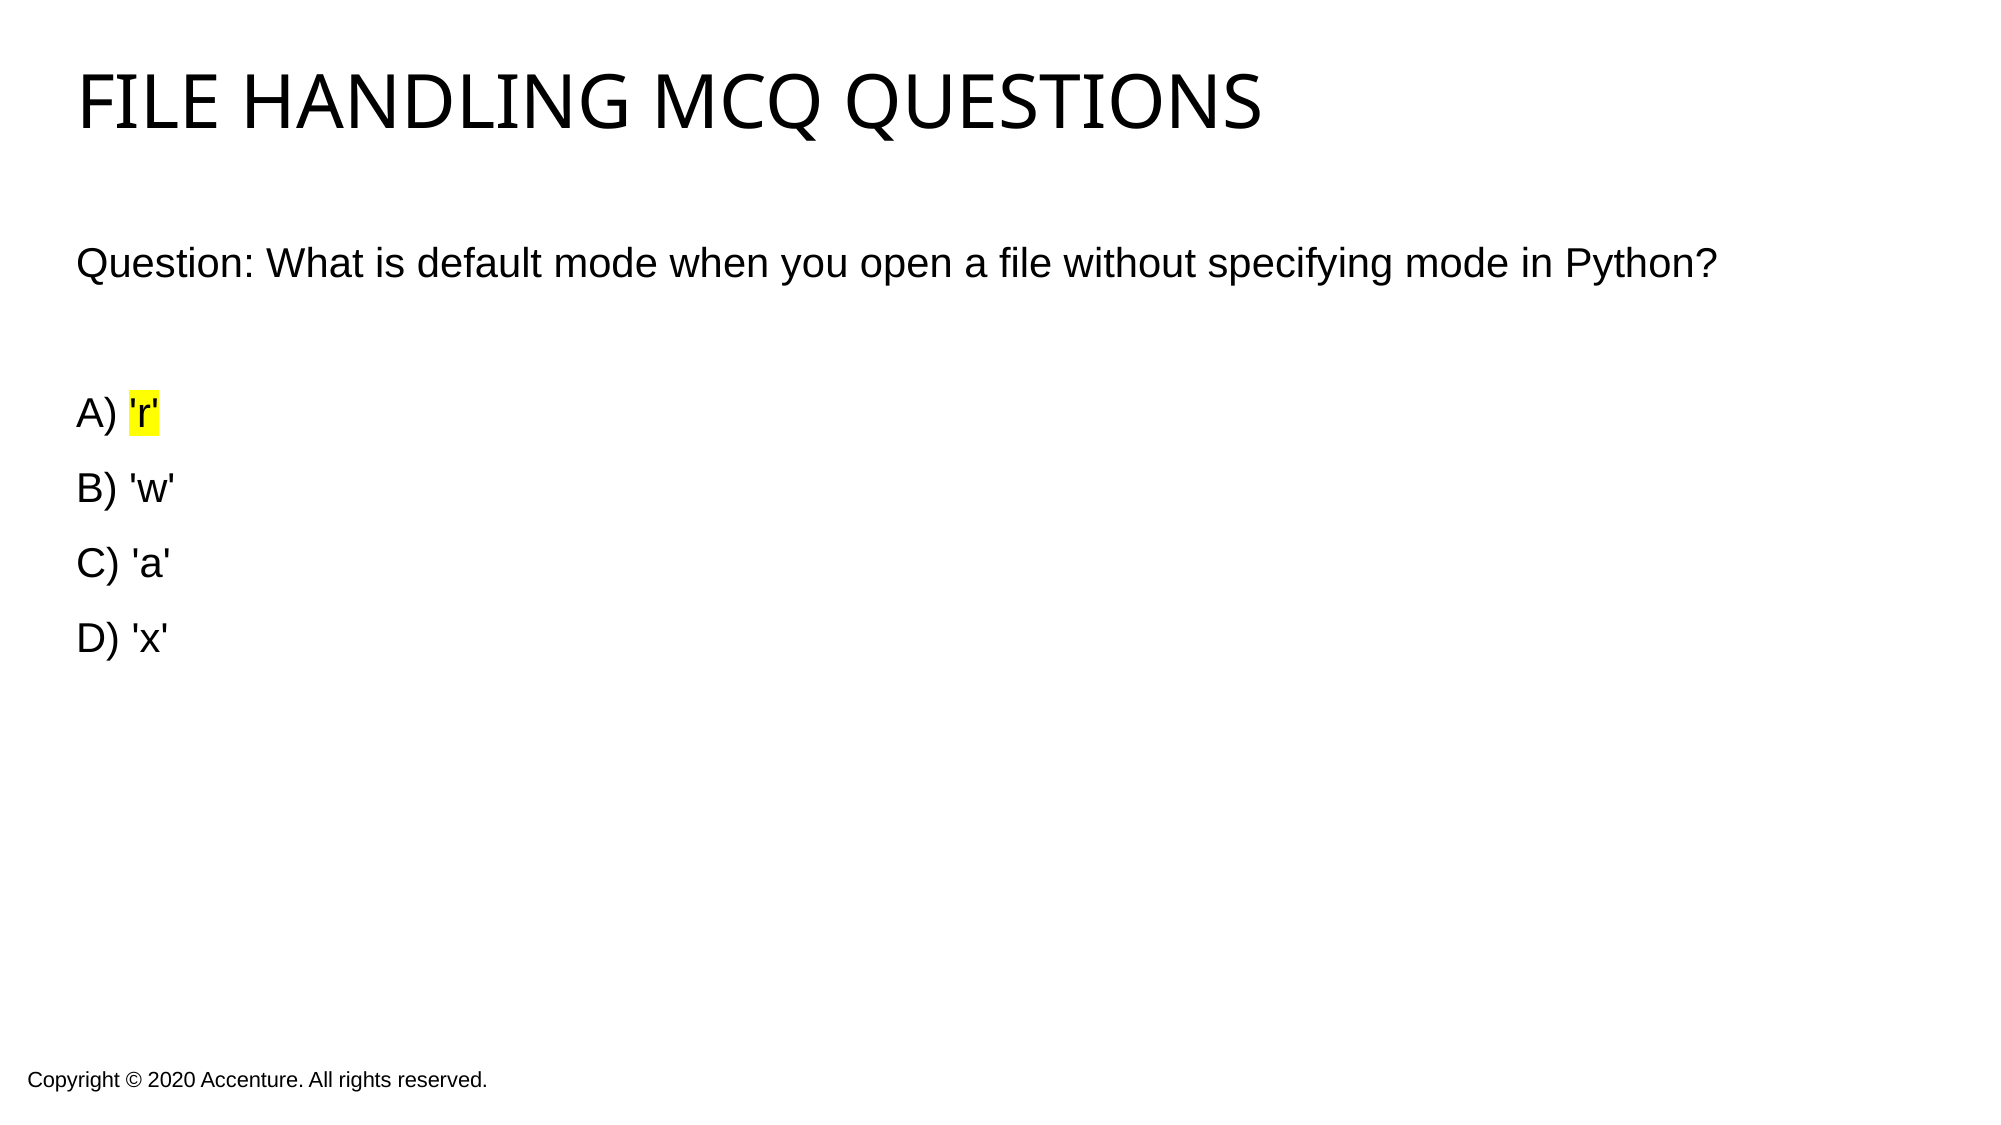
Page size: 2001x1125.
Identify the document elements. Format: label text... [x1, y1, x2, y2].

title File handling mcq questions [62, 62, 1938, 150]
list Question: What is default mode when you open a file without specifying mode in Python? A) 'r' B) 'w' C) 'a' D) 'x' [61, 228, 1938, 1060]
